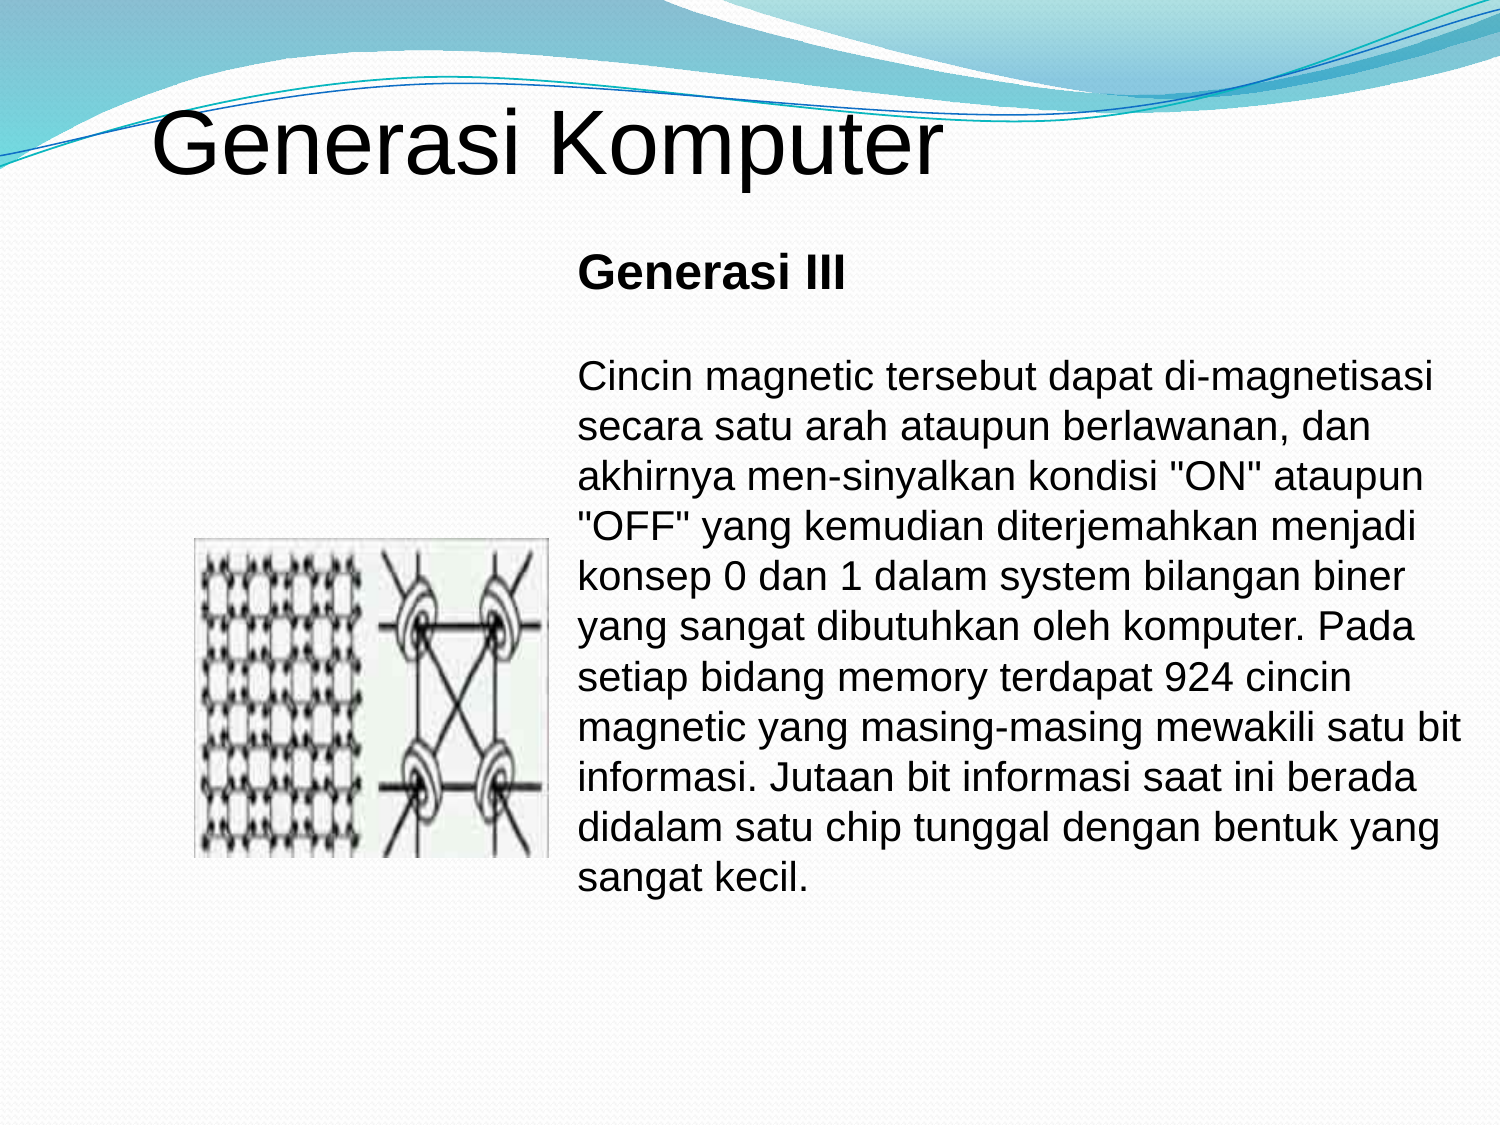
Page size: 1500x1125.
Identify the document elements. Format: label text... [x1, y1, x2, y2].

text_box Generasi III Cincin magnetic tersebut dapat di-magnetisasi secara satu arah ataupun berlawanan, dan akhirnya men-sinyalkan kondisi "ON" ataupun "OFF" yang kemudian diterjemahkan menjadi konsep 0 dan 1 dalam system bilangan biner yang sangat dibutuhkan oleh komputer. Pada setiap bidang memory terdapat 924 cincin magnetic yang masing-masing mewakili satu bit informasi. Jutaan bit informasi saat ini berada didalam satu chip tunggal dengan bentuk yang sangat kecil. [562, 231, 1500, 907]
text_box Generasi Komputer [135, 44, 1323, 232]
picture [194, 538, 549, 858]
